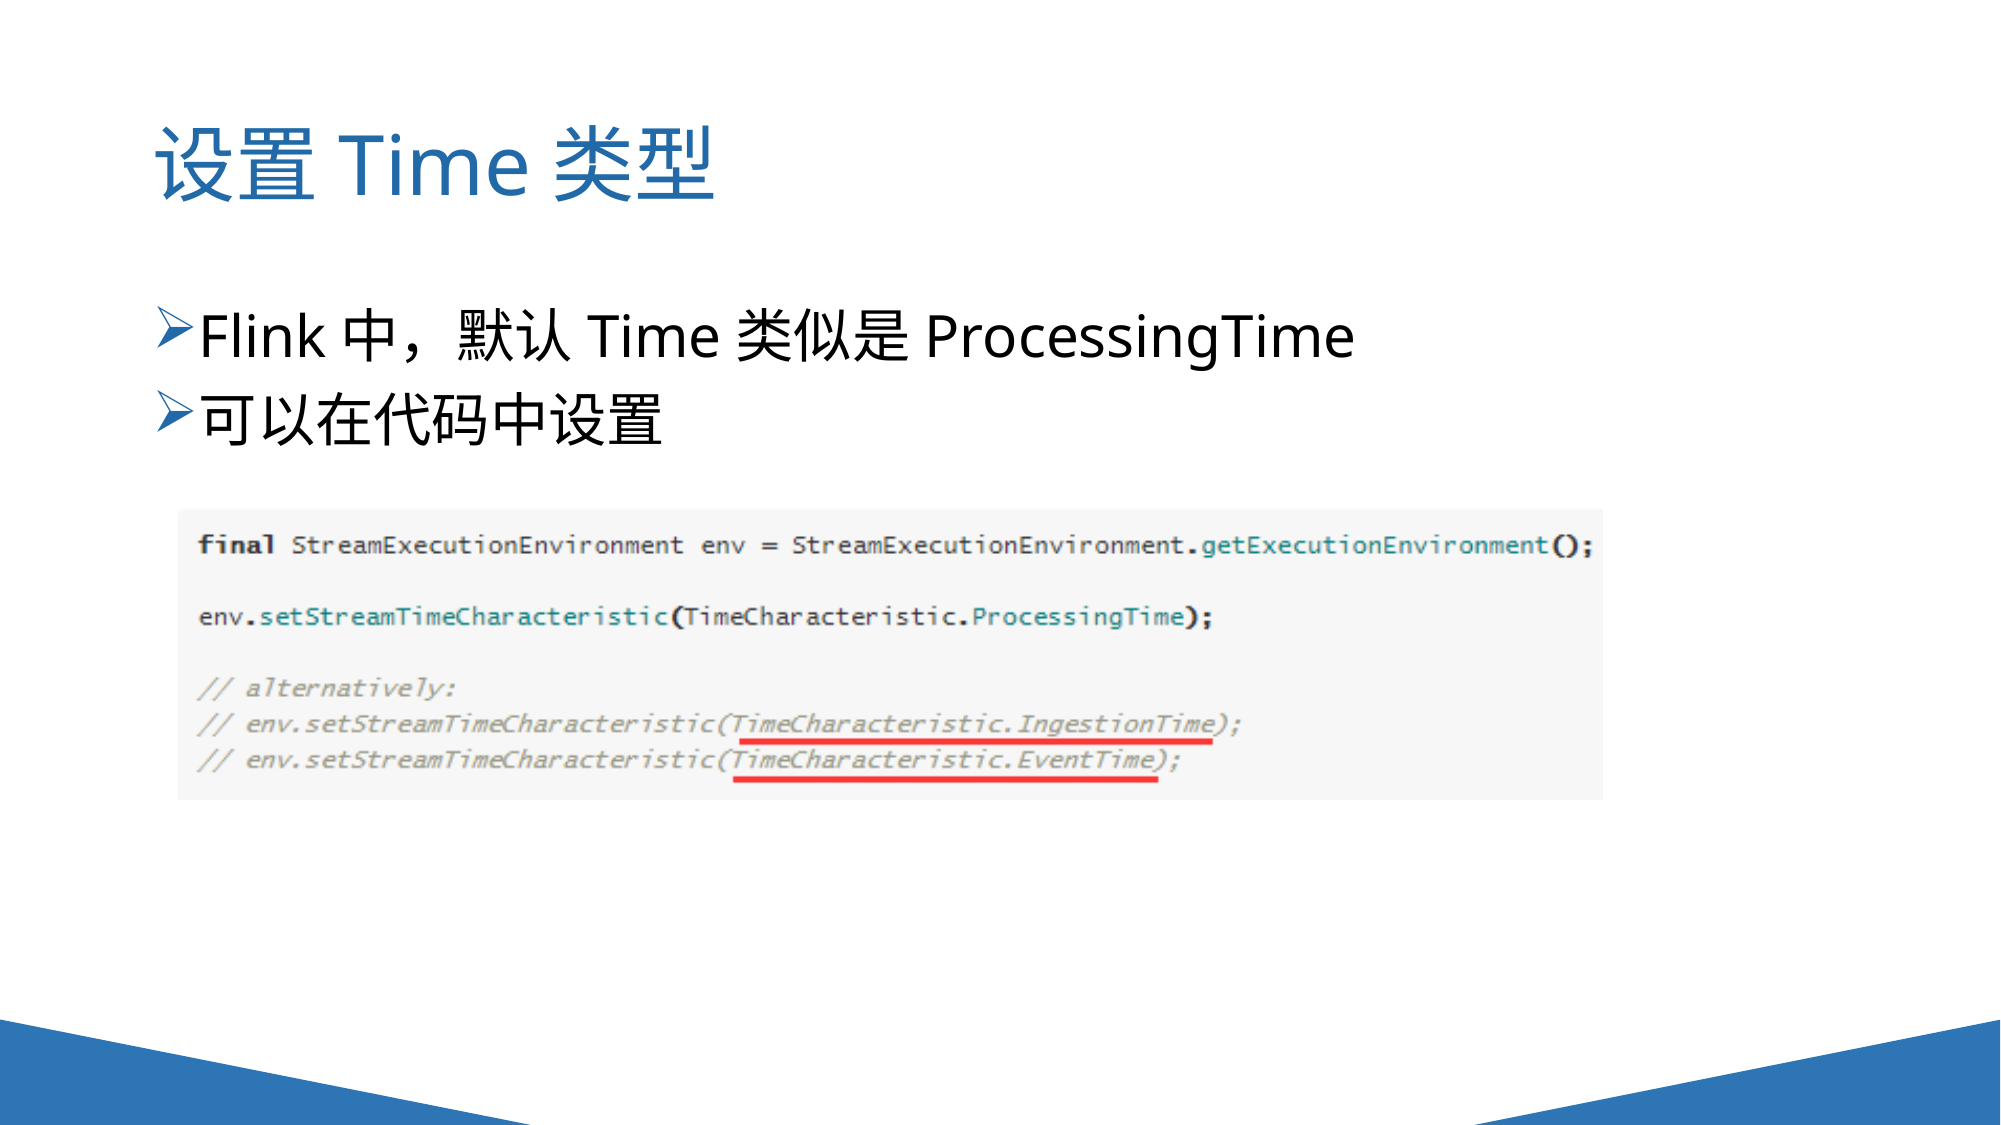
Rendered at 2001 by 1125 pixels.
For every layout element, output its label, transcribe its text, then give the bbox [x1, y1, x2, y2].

picture [167, 493, 1603, 800]
list Flink中，默认Time类似是ProcessingTime 可以在代码中设置 [137, 299, 1863, 1014]
title 设置Time类型 [137, 59, 1863, 278]
